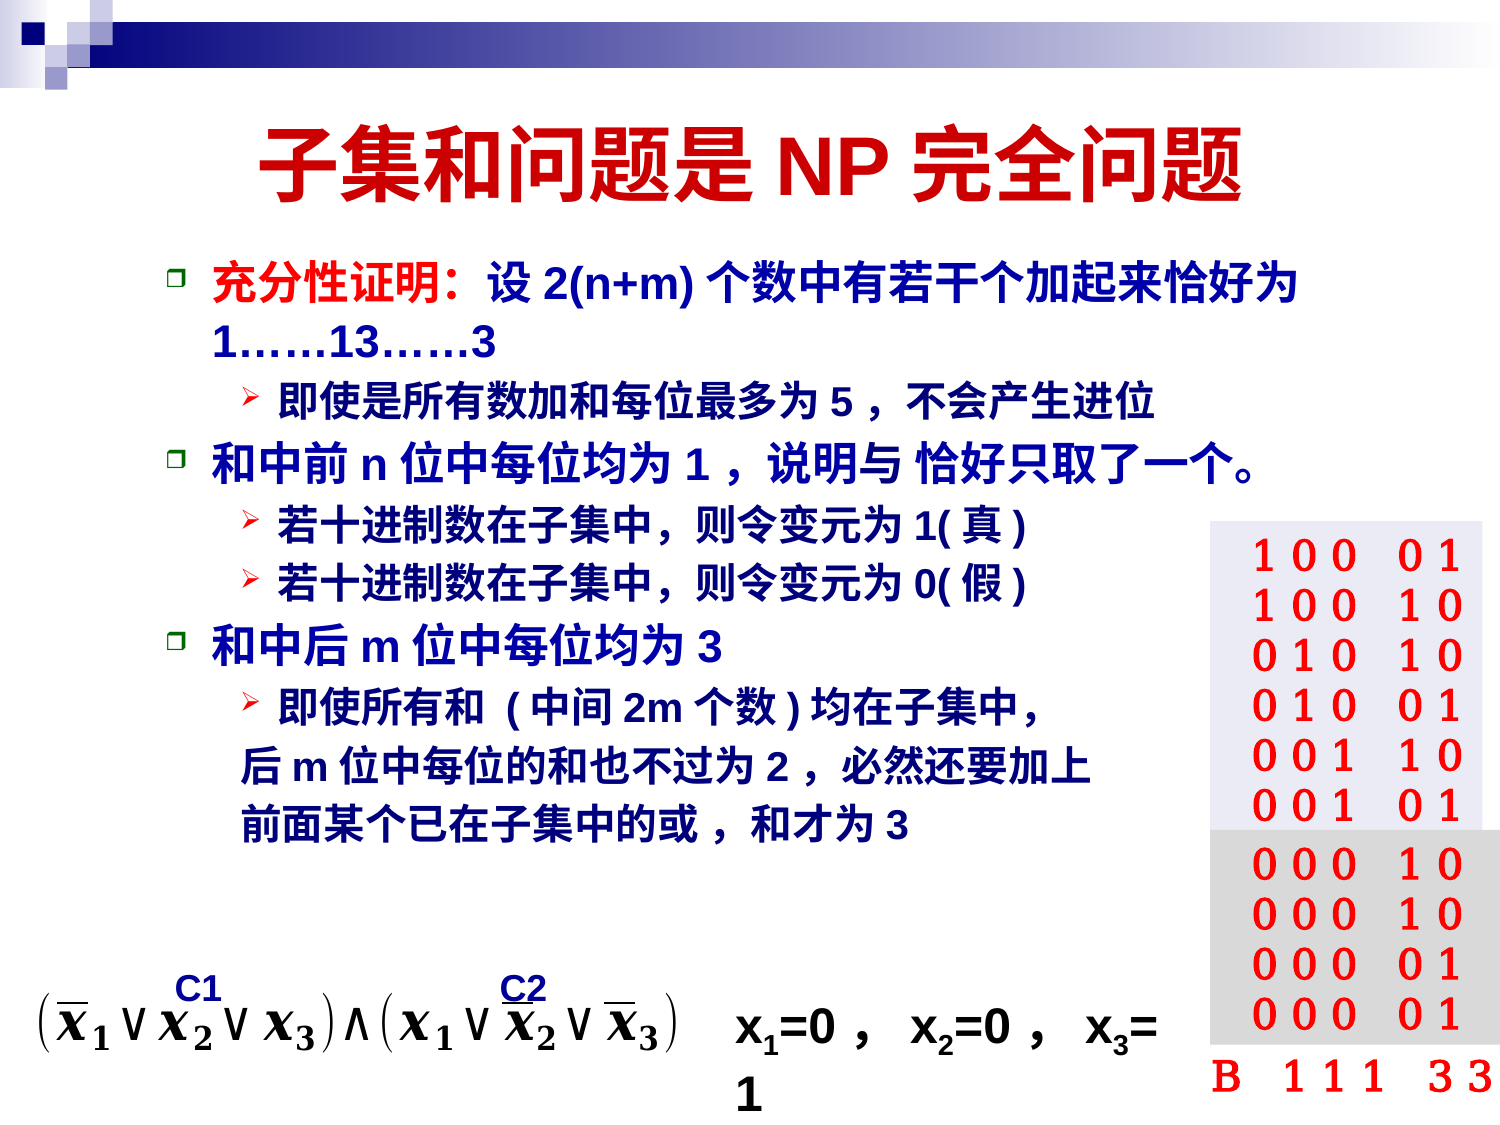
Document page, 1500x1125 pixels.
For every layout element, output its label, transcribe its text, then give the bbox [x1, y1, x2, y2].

text_box C2 [484, 956, 563, 1017]
text_box C1 [159, 956, 238, 1017]
title 子集和问题是NP完全问题 [75, 75, 1425, 250]
text_box B 1 1 1 3 3 [1183, 1041, 1500, 1107]
text_box x1=0，x2=0，x3=1 [720, 985, 1176, 1125]
